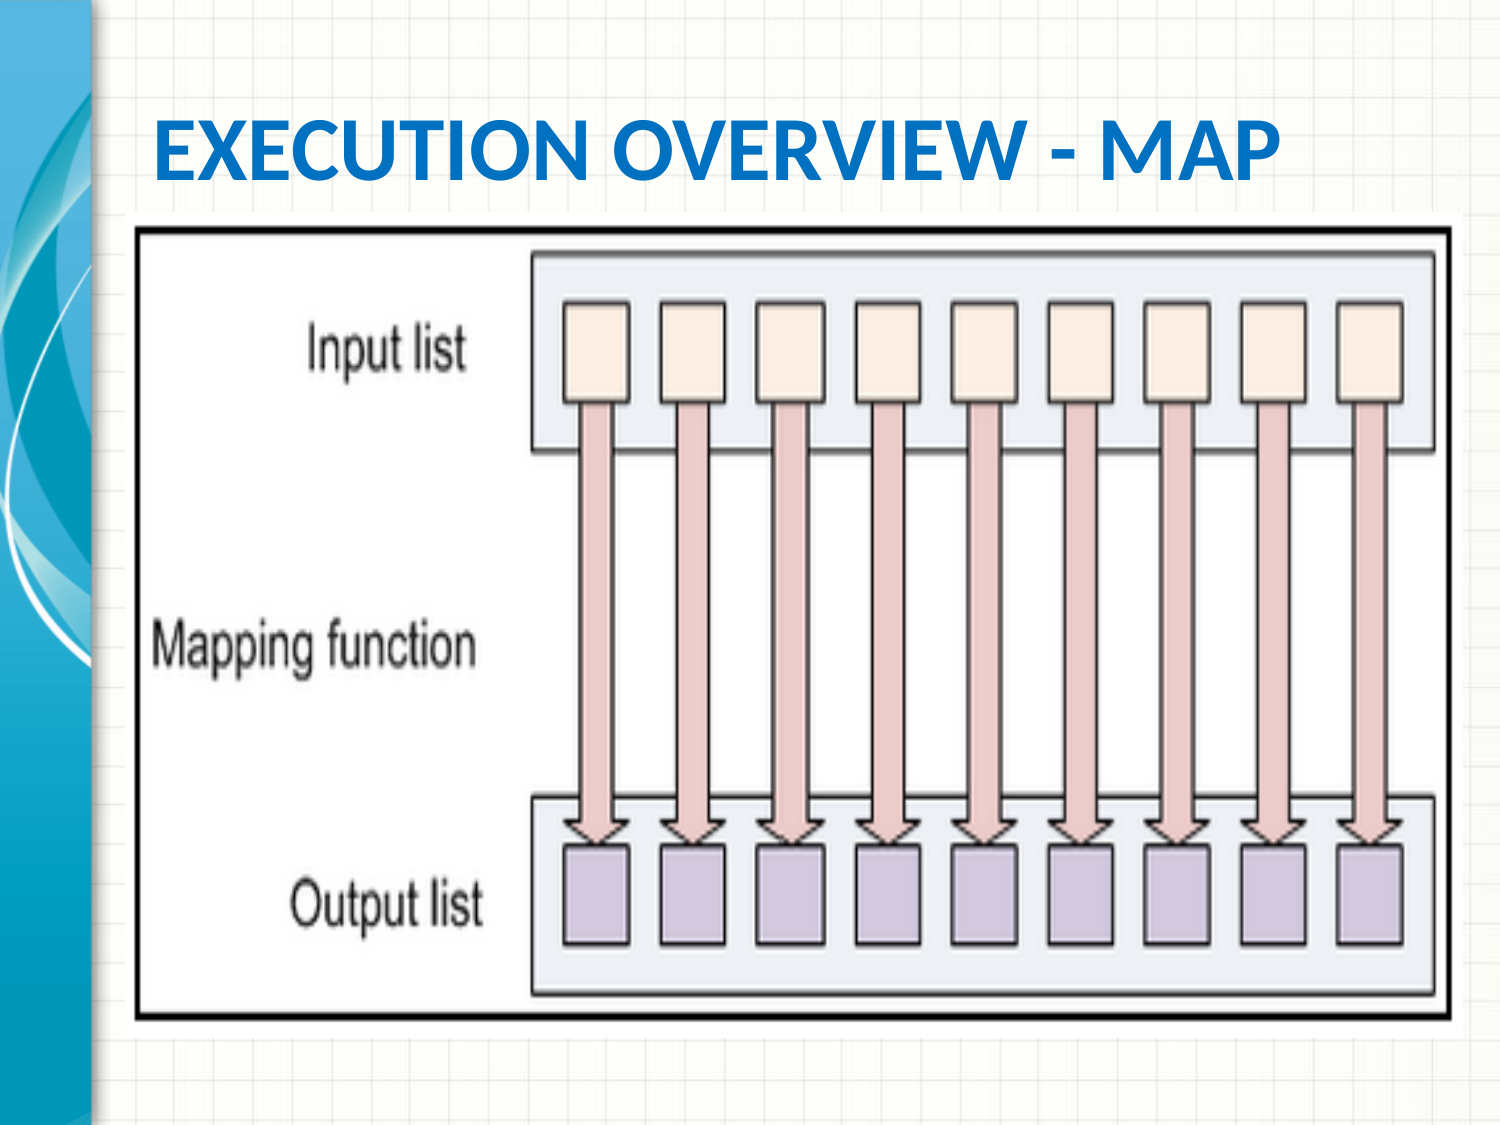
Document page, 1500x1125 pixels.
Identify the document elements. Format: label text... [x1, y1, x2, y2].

picture [0, 0, 1500, 1125]
title Execution Overview - Map [137, 50, 1438, 210]
